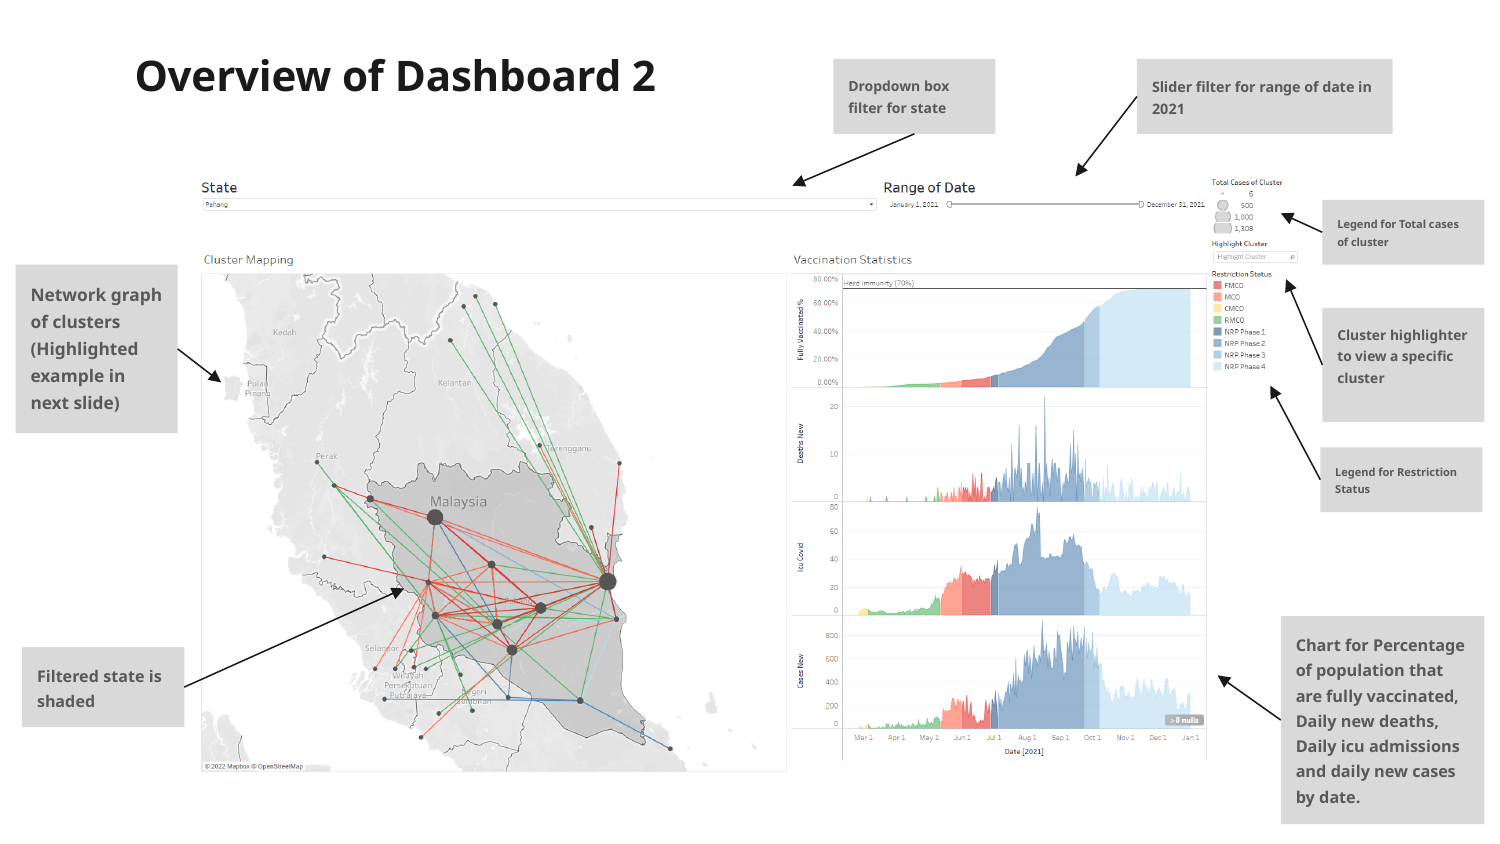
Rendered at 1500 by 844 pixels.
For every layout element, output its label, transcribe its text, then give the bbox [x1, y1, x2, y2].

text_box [1285, 278, 1323, 366]
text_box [177, 348, 222, 383]
list Dropdown box filter for state [833, 58, 996, 134]
title Overview of Dashboard 2 [119, 32, 1381, 120]
picture [194, 170, 1306, 777]
list Slider filter for range of date in 2021 [1136, 58, 1393, 134]
list Filtered state is shaded [22, 647, 185, 728]
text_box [1270, 385, 1321, 480]
list Cluster highlighter to view a specific cluster [1322, 307, 1485, 422]
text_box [1217, 675, 1281, 721]
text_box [1075, 96, 1138, 177]
list Legend for Total cases of cluster [1322, 199, 1485, 265]
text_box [1280, 213, 1323, 233]
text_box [792, 133, 915, 186]
list Legend for Restriction Status [1320, 447, 1483, 513]
list Chart for Percentage of population that are fully vaccinated, Daily new deaths, Daily icu admissions and daily new cases by date. [1280, 616, 1485, 825]
list Network graph of clusters (Highlighted example in next slide) [15, 264, 178, 434]
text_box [184, 588, 405, 688]
